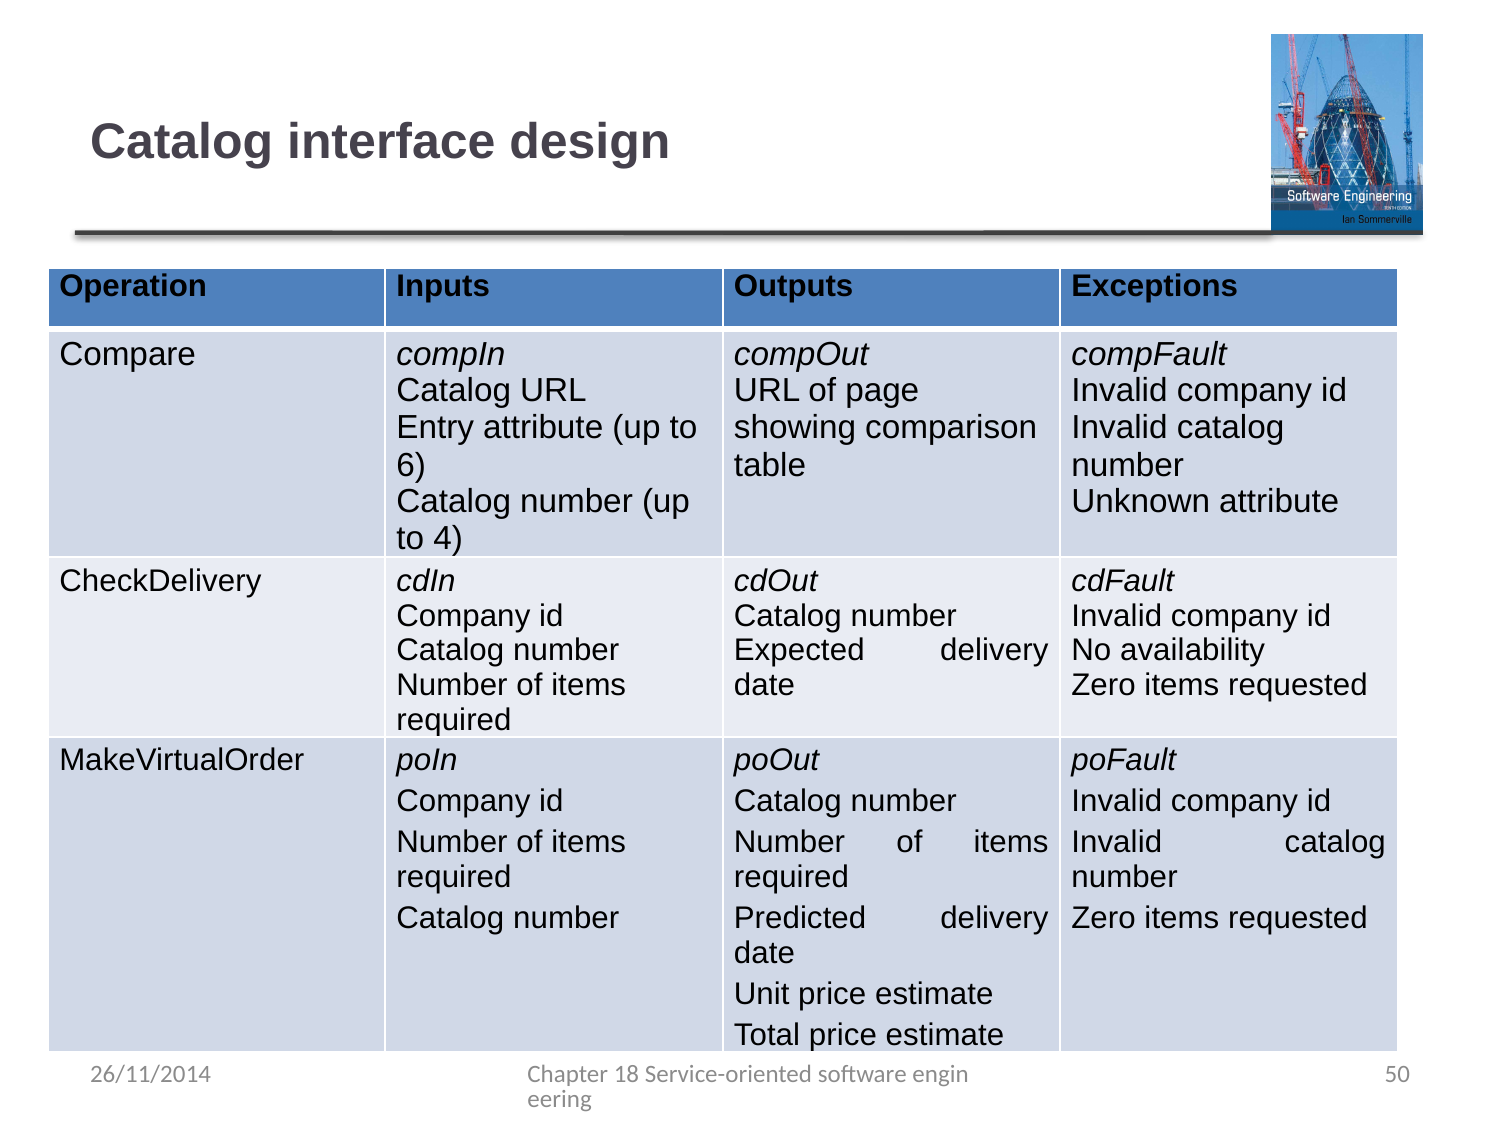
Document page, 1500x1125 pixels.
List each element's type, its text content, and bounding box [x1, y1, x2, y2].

table_cell MakeVirtualOrder [49, 738, 384, 1051]
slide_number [75, 1042, 425, 1103]
table_cell cdIn Company id Catalog number Number of items required [386, 558, 722, 736]
table_cell cdOut Catalog number Expected delivery date [724, 558, 1059, 736]
table_header Outputs [724, 269, 1059, 326]
table_cell poOut Catalog number Number of items required Predicted delivery date Unit price estimate Total price estimate [724, 738, 1059, 1051]
table_header Operation [49, 269, 384, 326]
table_cell poFault Invalid company id Invalid catalog number Zero items requested [1061, 738, 1397, 1051]
slide_number 50 [1074, 1042, 1425, 1103]
table_cell CheckDelivery [49, 558, 384, 736]
table_cell poIn Company id Number of items required Catalog number [386, 738, 722, 1051]
table_cell cdFault Invalid company id No availability Zero items requested [1061, 558, 1397, 736]
table_header Inputs [386, 269, 722, 326]
table_cell Compare [49, 332, 384, 556]
footer Chapter 18 Service-oriented software engineering [512, 1042, 988, 1103]
table_cell compFault Invalid company id Invalid catalog number Unknown attribute [1061, 332, 1397, 556]
table_cell compOut URL of page showing comparison table [724, 332, 1059, 556]
table_cell compIn Catalog URL Entry attribute (up to 6) Catalog number (up to 4) [386, 332, 722, 556]
title Catalog interface design [74, 44, 1272, 233]
table_header Exceptions [1061, 269, 1397, 326]
picture [1271, 34, 1423, 230]
